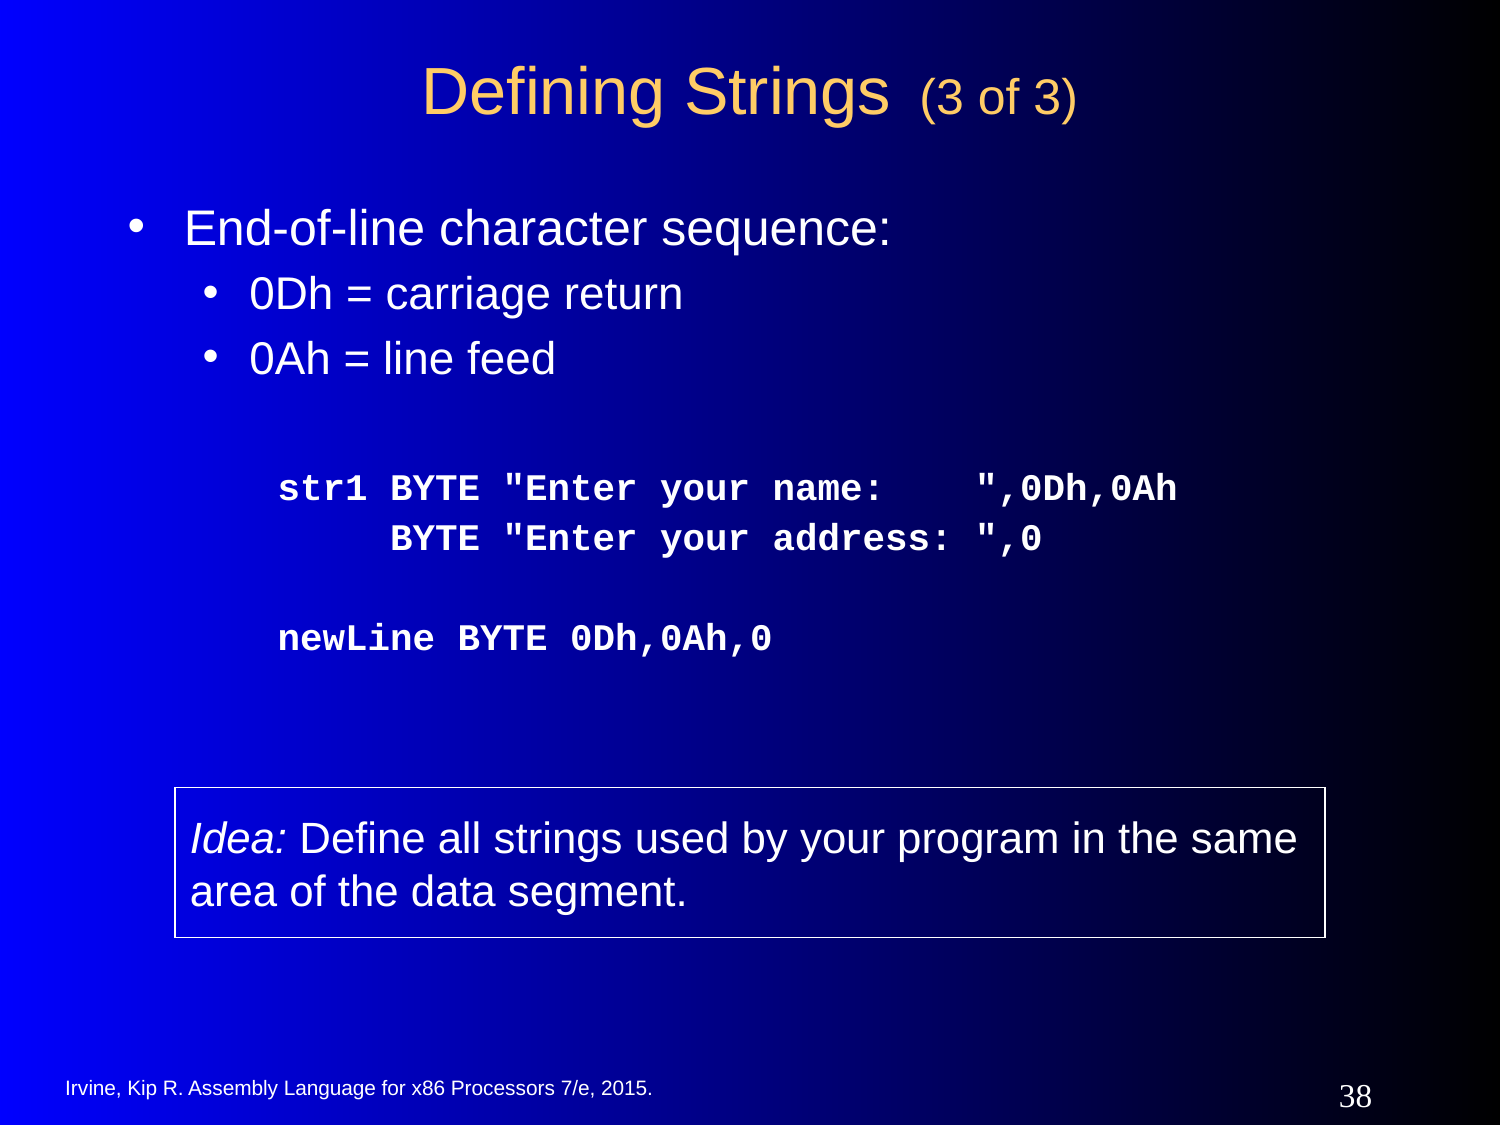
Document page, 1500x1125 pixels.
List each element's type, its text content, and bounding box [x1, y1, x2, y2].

text_box Idea: Define all strings used by your program in the same area of the data segment. [174, 787, 1325, 938]
footer Irvine, Kip R. Assembly Language for x86 Processors 7/e, 2015. [50, 1062, 825, 1113]
title Defining Strings (3 of 3) [112, 37, 1388, 138]
list End-of-line character sequence: 0Dh = carriage return 0Ah = line feed [112, 187, 1388, 400]
slide_number ‹#› [1224, 1062, 1388, 1125]
text_box str1 BYTE "Enter your name: ",0Dh,0Ah BYTE "Enter your address: ",0 newLine BYTE 0Dh,0Ah,0 [262, 437, 1238, 725]
